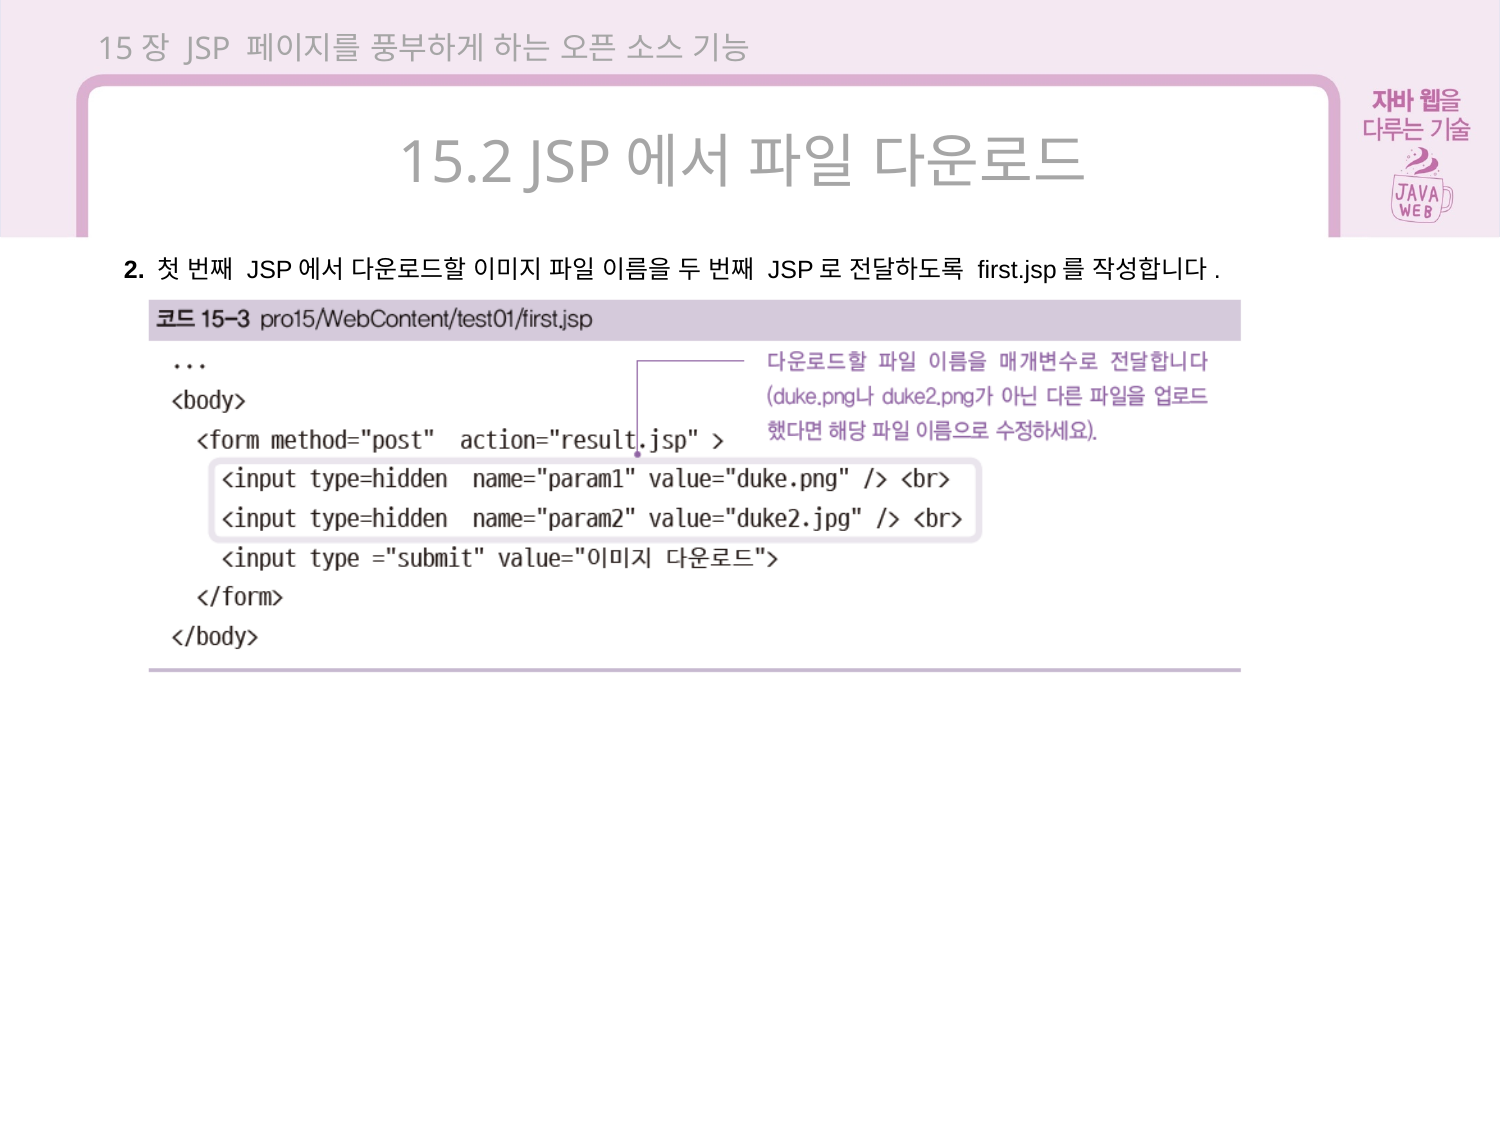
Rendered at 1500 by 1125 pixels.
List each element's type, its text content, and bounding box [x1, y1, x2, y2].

picture [0, 0, 1500, 1125]
text_box 15.2 JSP에서 파일 다운로드 [217, 117, 1268, 202]
text_box 2. 첫 번째 JSP에서 다운로드할 이미지 파일 이름을 두 번째 JSP로 전달하도록 first.jsp를 작성합니다. [109, 246, 1362, 291]
text_box 15장 JSP 페이지를 풍부하게 하는 오픈 소스 기능 [82, 0, 1133, 74]
